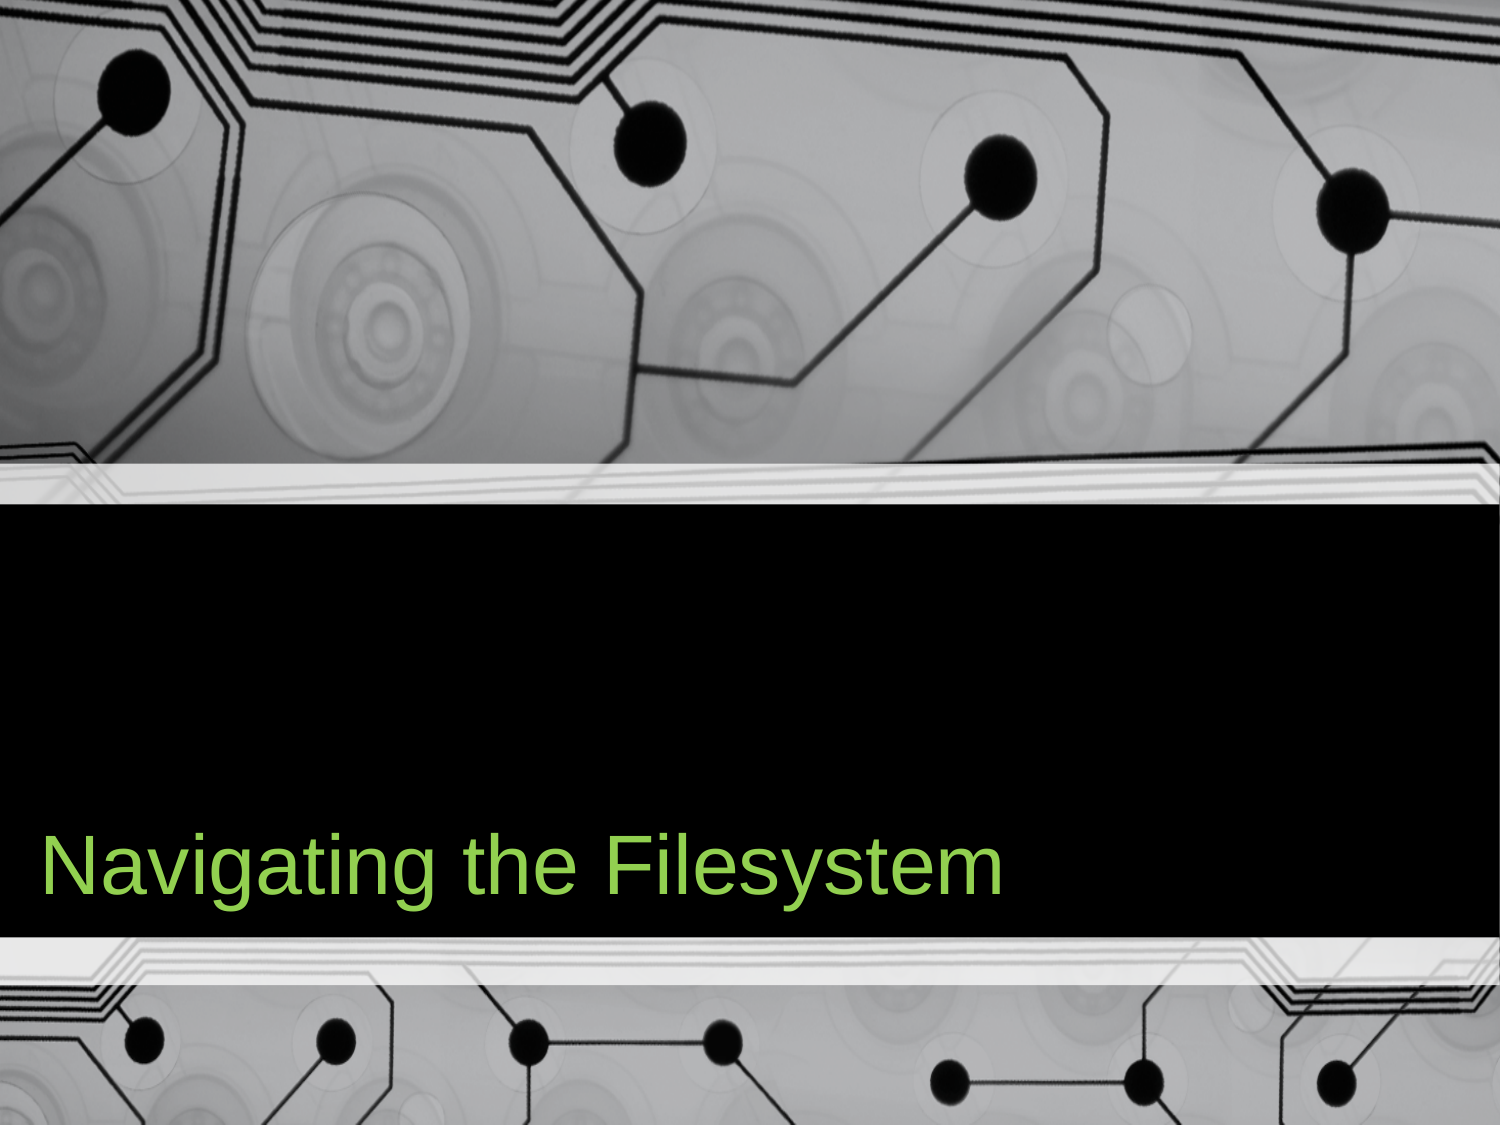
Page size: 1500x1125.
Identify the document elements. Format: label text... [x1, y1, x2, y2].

title Navigating the Filesystem [24, 637, 1263, 919]
picture [0, 0, 1500, 463]
picture [0, 986, 1500, 1125]
